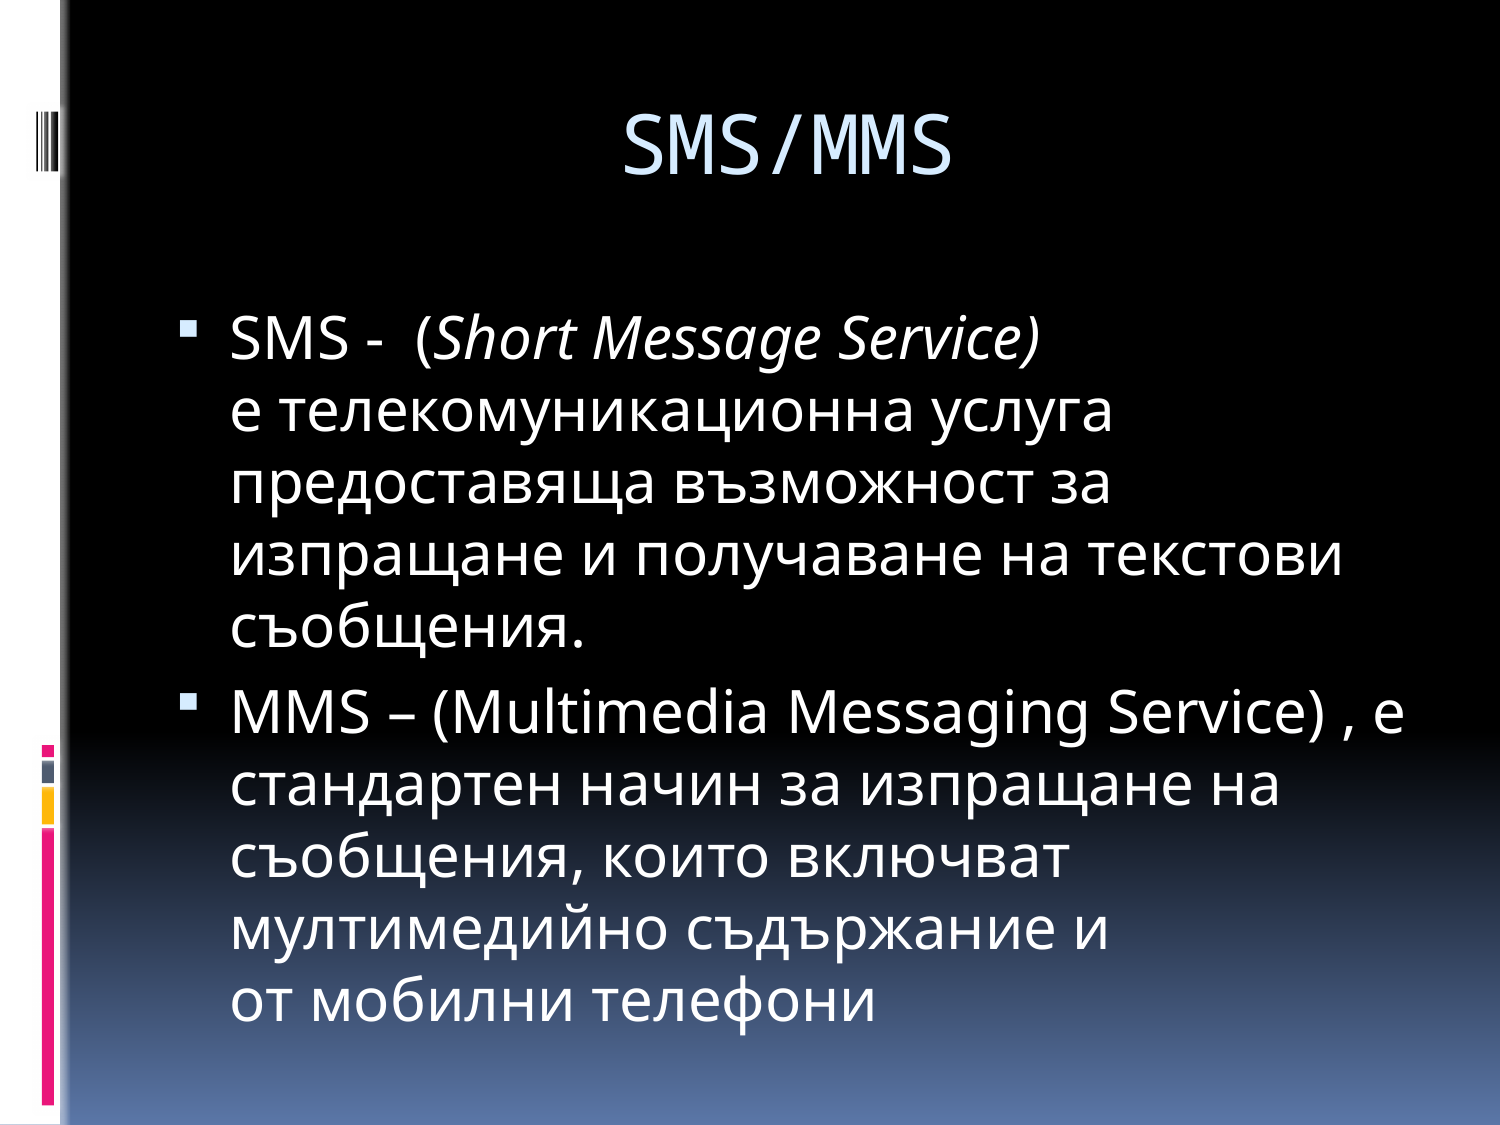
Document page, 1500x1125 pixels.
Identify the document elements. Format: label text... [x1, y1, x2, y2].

title SMS/MMS [150, 83, 1425, 234]
list SMS - (Short Message Service) е телекомуникационна услуга предоставяща възможност за изпращане и получаване на текстови съобщения. MMS – (Multimedia Messaging Service) , е стандартен начин за изпращане на съобщения, които включват мултимедийно съдържание и от мобилни телефони [150, 292, 1425, 1043]
